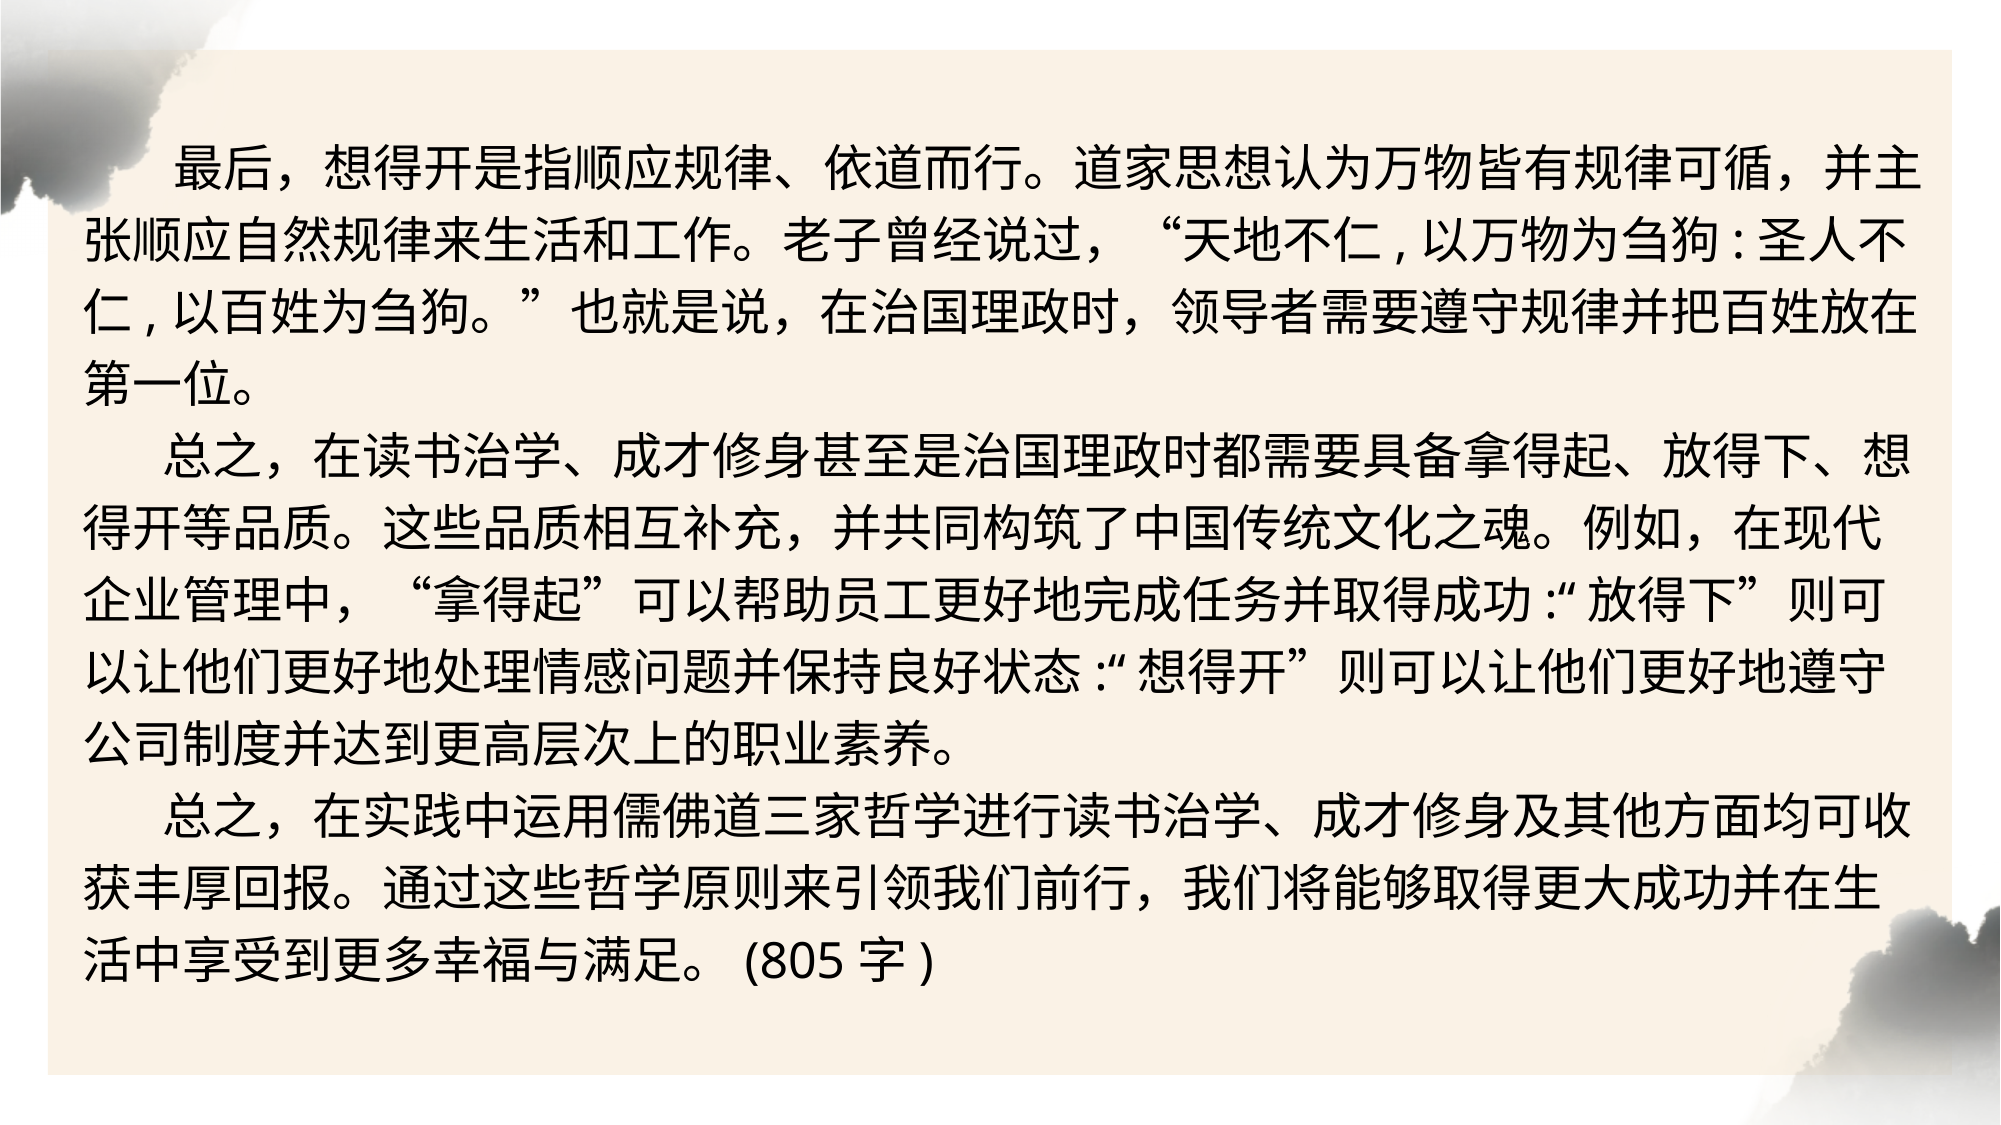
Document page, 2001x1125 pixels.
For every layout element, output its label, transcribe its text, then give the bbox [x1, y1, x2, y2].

picture [1733, 861, 2000, 1125]
text_box 最后，想得开是指顺应规律、依道而行。道家思想认为万物皆有规律可循，并主张顺应自然规律来生活和工作。老子曾经说过，“天地不仁,以万物为刍狗:圣人不仁,以百姓为刍狗。”也就是说，在治国理政时，领导者需要遵守规律并把百姓放在第一位。 总之，在读书治学、成才修身甚至是治国理政时都需要具备拿得起、放得下、想得开等品质。这些品质相互补充，并共同构筑了中国传统文化之魂。例如，在现代企业管理中，“拿得起”可以帮助员工更好地完成任务并取得成功:“放得下”则可以让他们更好地处理情感问题并保持良好状态:“想得开”则可以让他们更好地遵守公司制度并达到更高层次上的职业素养。 总之，在实践中运用儒佛道三家哲学进行读书治学、成才修身及其他方面均可收获丰厚回报。通过这些哲学原则来引领我们前行，我们将能够取得更大成功并在生活中享受到更多幸福与满足。(805字) [67, 117, 1945, 996]
picture [1, 0, 266, 259]
